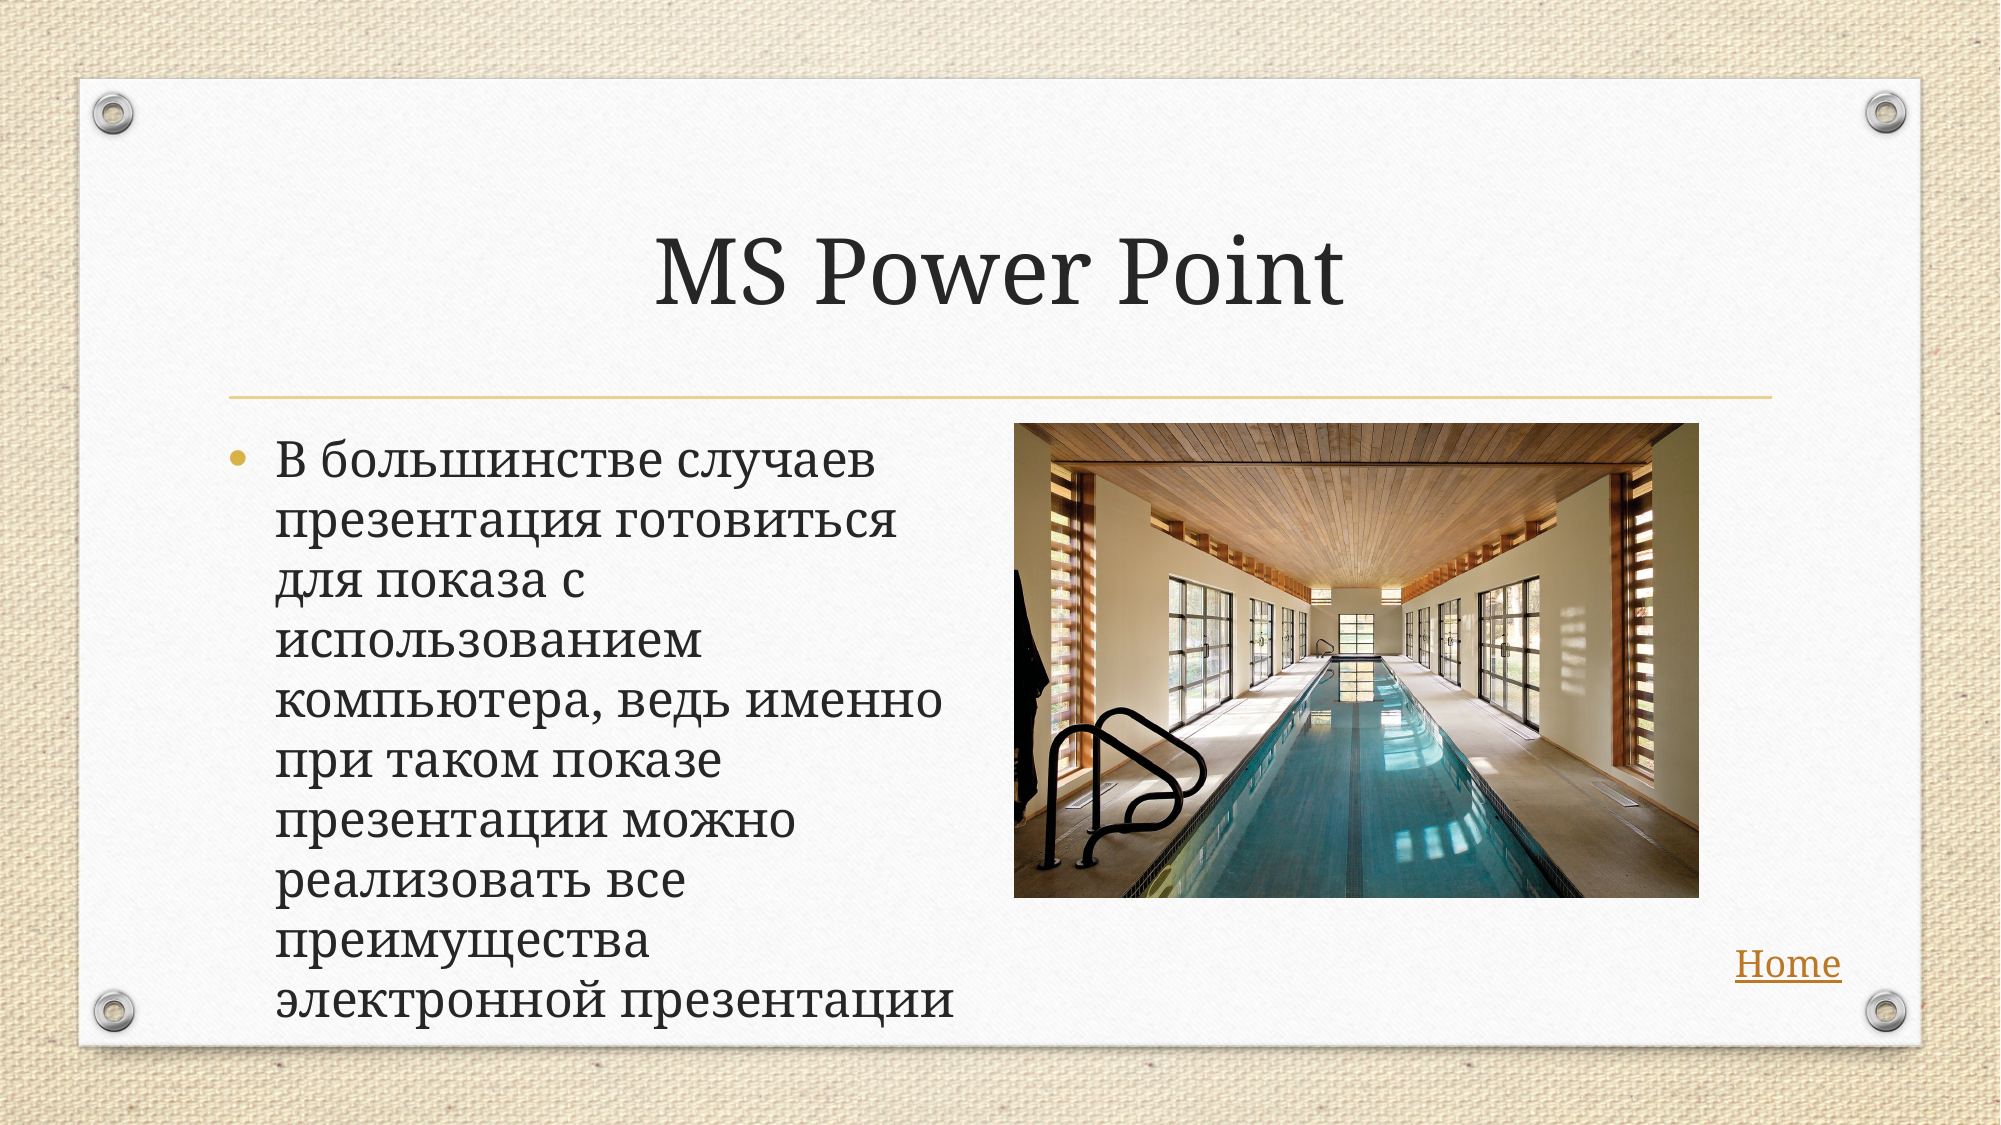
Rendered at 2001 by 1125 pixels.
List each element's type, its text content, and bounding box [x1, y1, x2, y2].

text_box Home [1719, 932, 1857, 999]
title MS Power Point [212, 161, 1788, 375]
list В большинстве случаев презентация готовиться для показа с использованием компьютера, ведь именно при таком показе презентации можно реализовать все преимущества электронной презентации [213, 420, 987, 963]
picture [0, 0, 2001, 1125]
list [1013, 423, 1700, 899]
